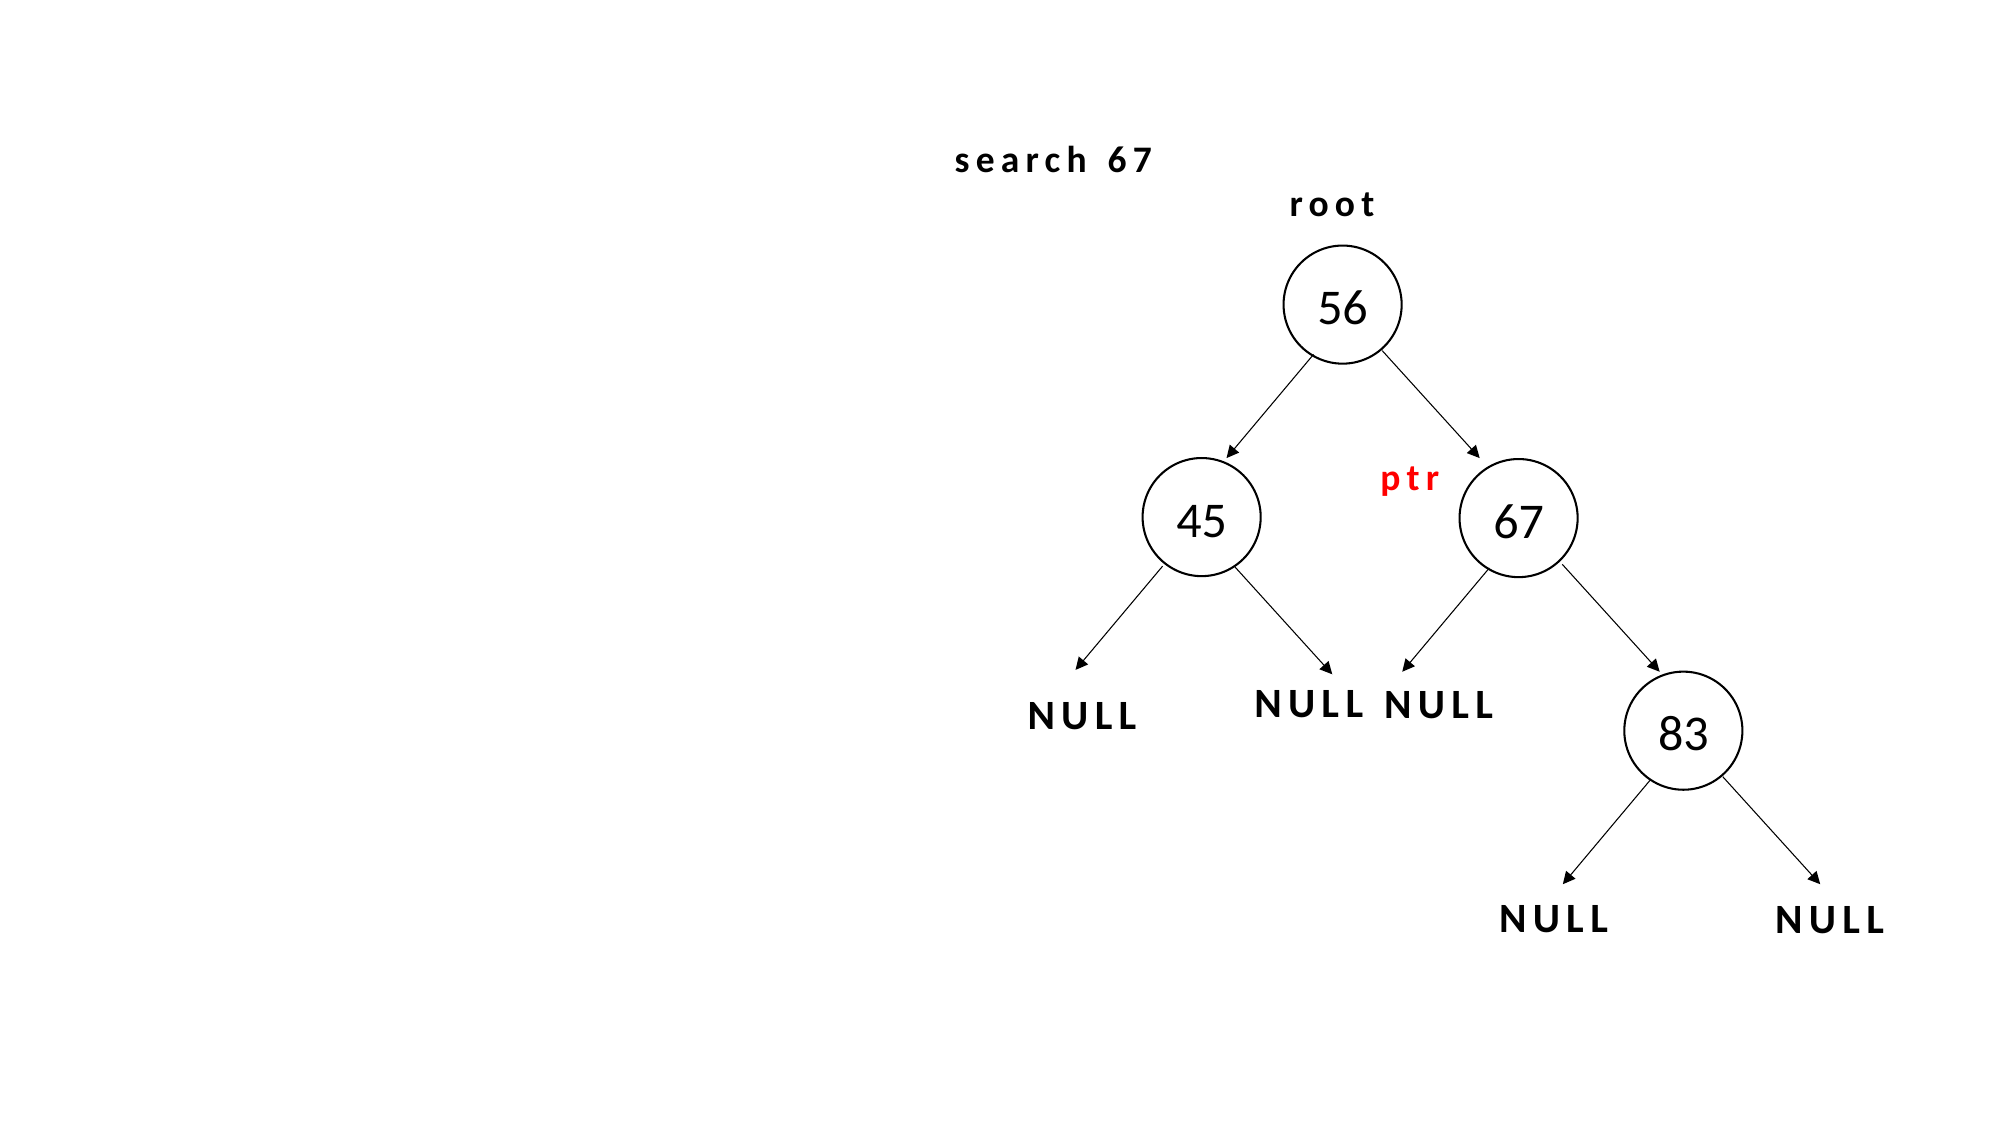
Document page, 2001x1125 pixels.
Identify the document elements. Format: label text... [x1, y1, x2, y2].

text_box 83 [1623, 670, 1744, 791]
text_box 45 [1141, 456, 1262, 578]
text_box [1075, 566, 1163, 670]
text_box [1562, 780, 1650, 885]
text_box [1226, 354, 1314, 459]
text_box 56 [1282, 244, 1403, 365]
text_box search 67 [939, 127, 1168, 187]
text_box NULL [1369, 669, 1509, 735]
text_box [1562, 564, 1660, 672]
text_box NULL [1239, 667, 1379, 733]
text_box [1234, 566, 1333, 675]
text_box NULL [1484, 883, 1624, 949]
text_box root [1274, 171, 1390, 232]
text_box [1402, 567, 1490, 672]
text_box 67 [1458, 458, 1579, 579]
text_box NULL [1760, 884, 1900, 949]
text_box NULL [1012, 680, 1152, 746]
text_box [1722, 776, 1821, 885]
text_box ptr [1365, 445, 1475, 506]
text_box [1382, 350, 1480, 459]
